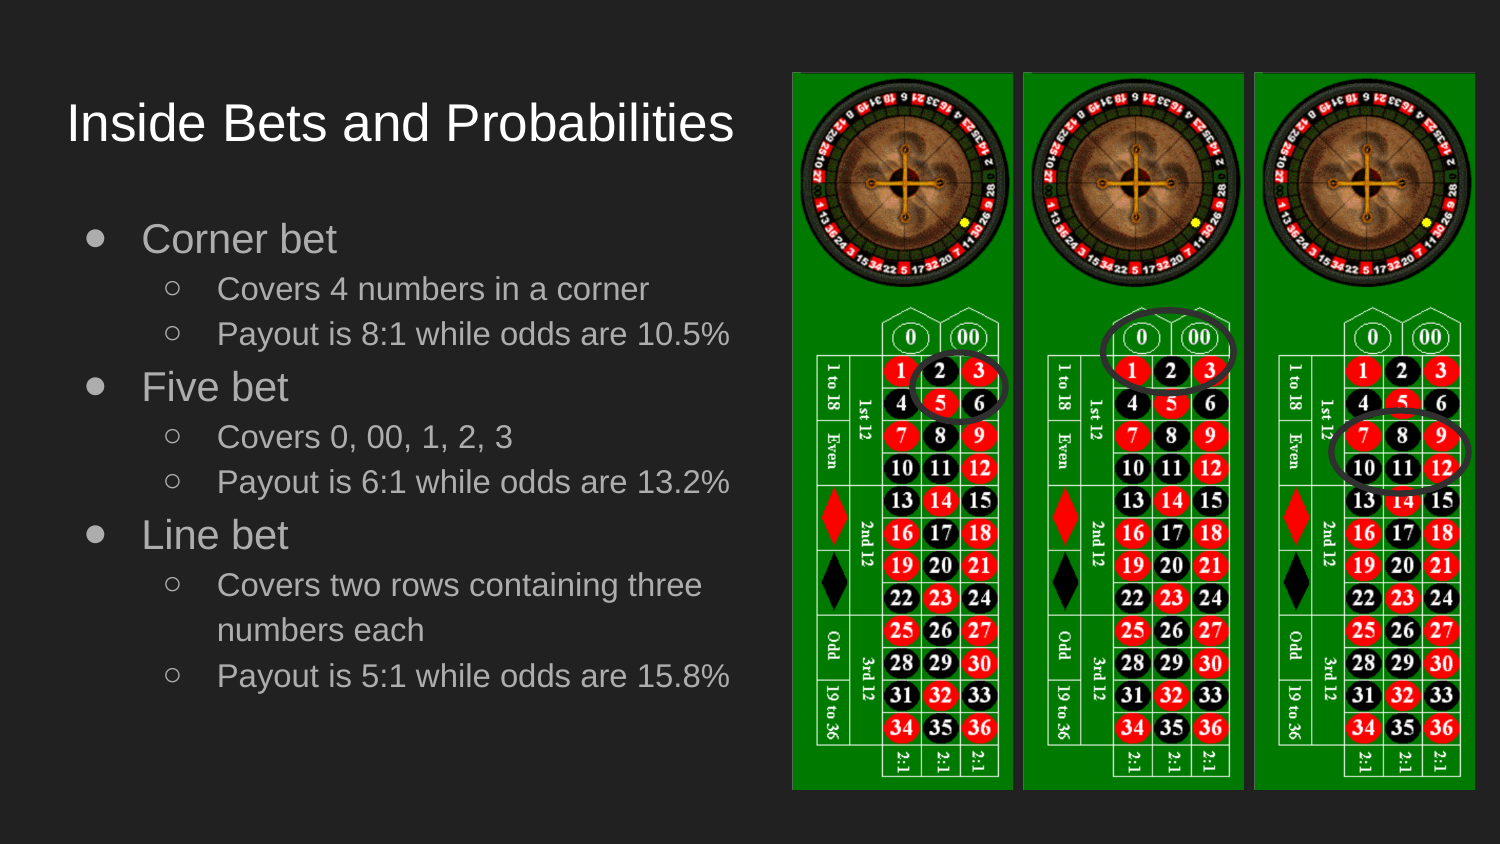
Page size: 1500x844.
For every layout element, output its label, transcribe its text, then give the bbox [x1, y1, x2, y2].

list Corner bet Covers 4 numbers in a corner Payout is 8:1 while odds are 10.5% Five bet Covers 0, 00, 1, 2, 3 Payout is 6:1 while odds are 13.2% Line bet Covers two rows containing three numbers each Payout is 5:1 while odds are 15.8% [51, 189, 750, 750]
title Inside Bets and Probabilities [1013, 72, 1023, 167]
title Inside Bets and Probabilities [51, 72, 792, 167]
picture [544, 73, 1500, 790]
title Inside Bets and Probabilities [1244, 72, 1254, 167]
text_box [1130, 310, 1207, 318]
